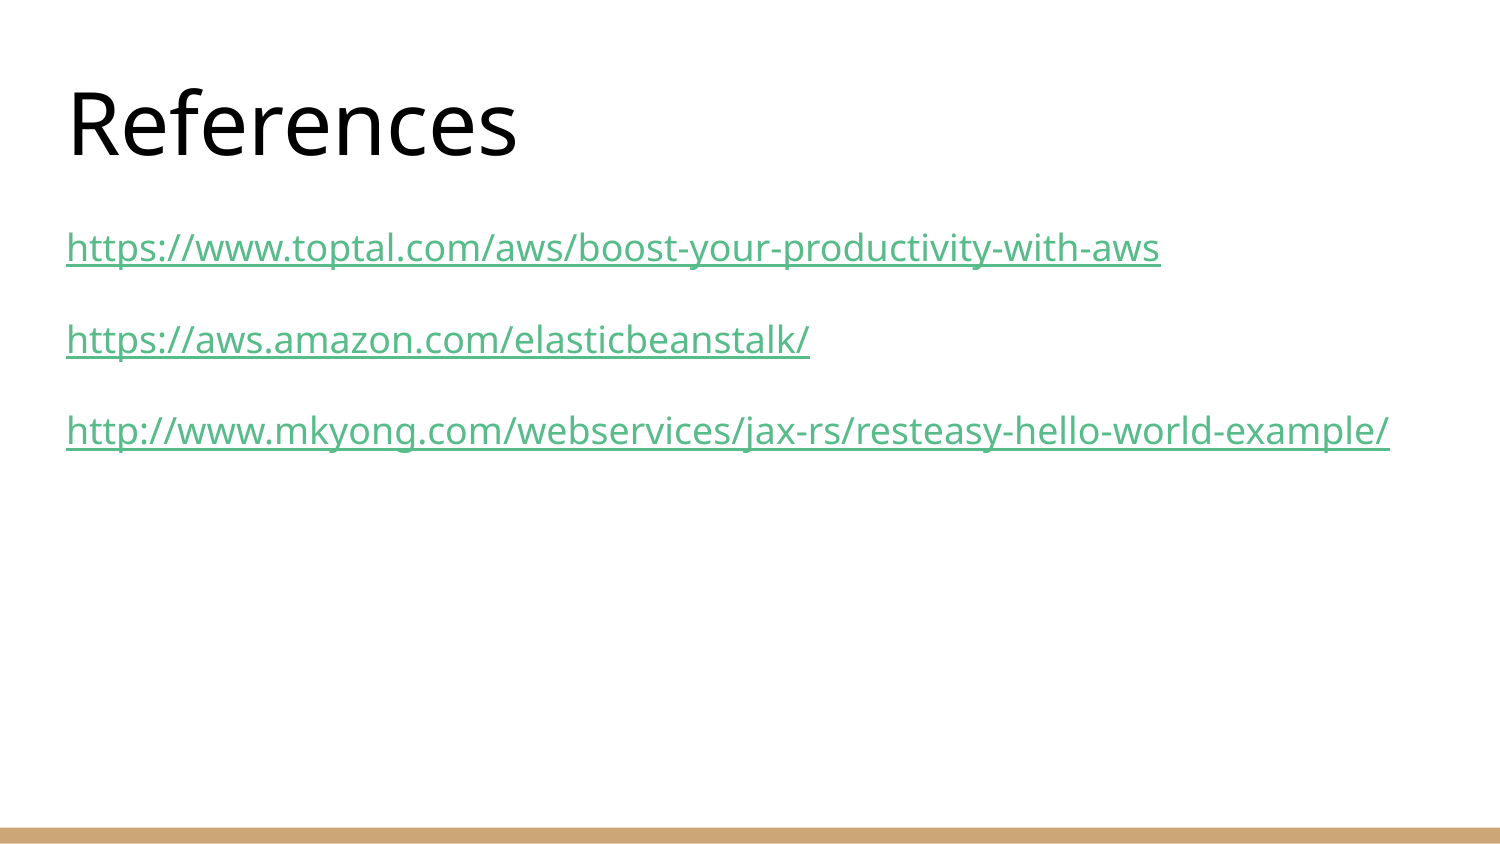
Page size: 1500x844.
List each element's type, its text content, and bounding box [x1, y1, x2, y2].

list https://www.toptal.com/aws/boost-your-productivity-with-aws https://aws.amazon.com/elasticbeanstalk/ http://www.mkyong.com/webservices/jax-rs/resteasy-hello-world-example/ [51, 200, 1449, 752]
title References [51, 51, 1449, 189]
